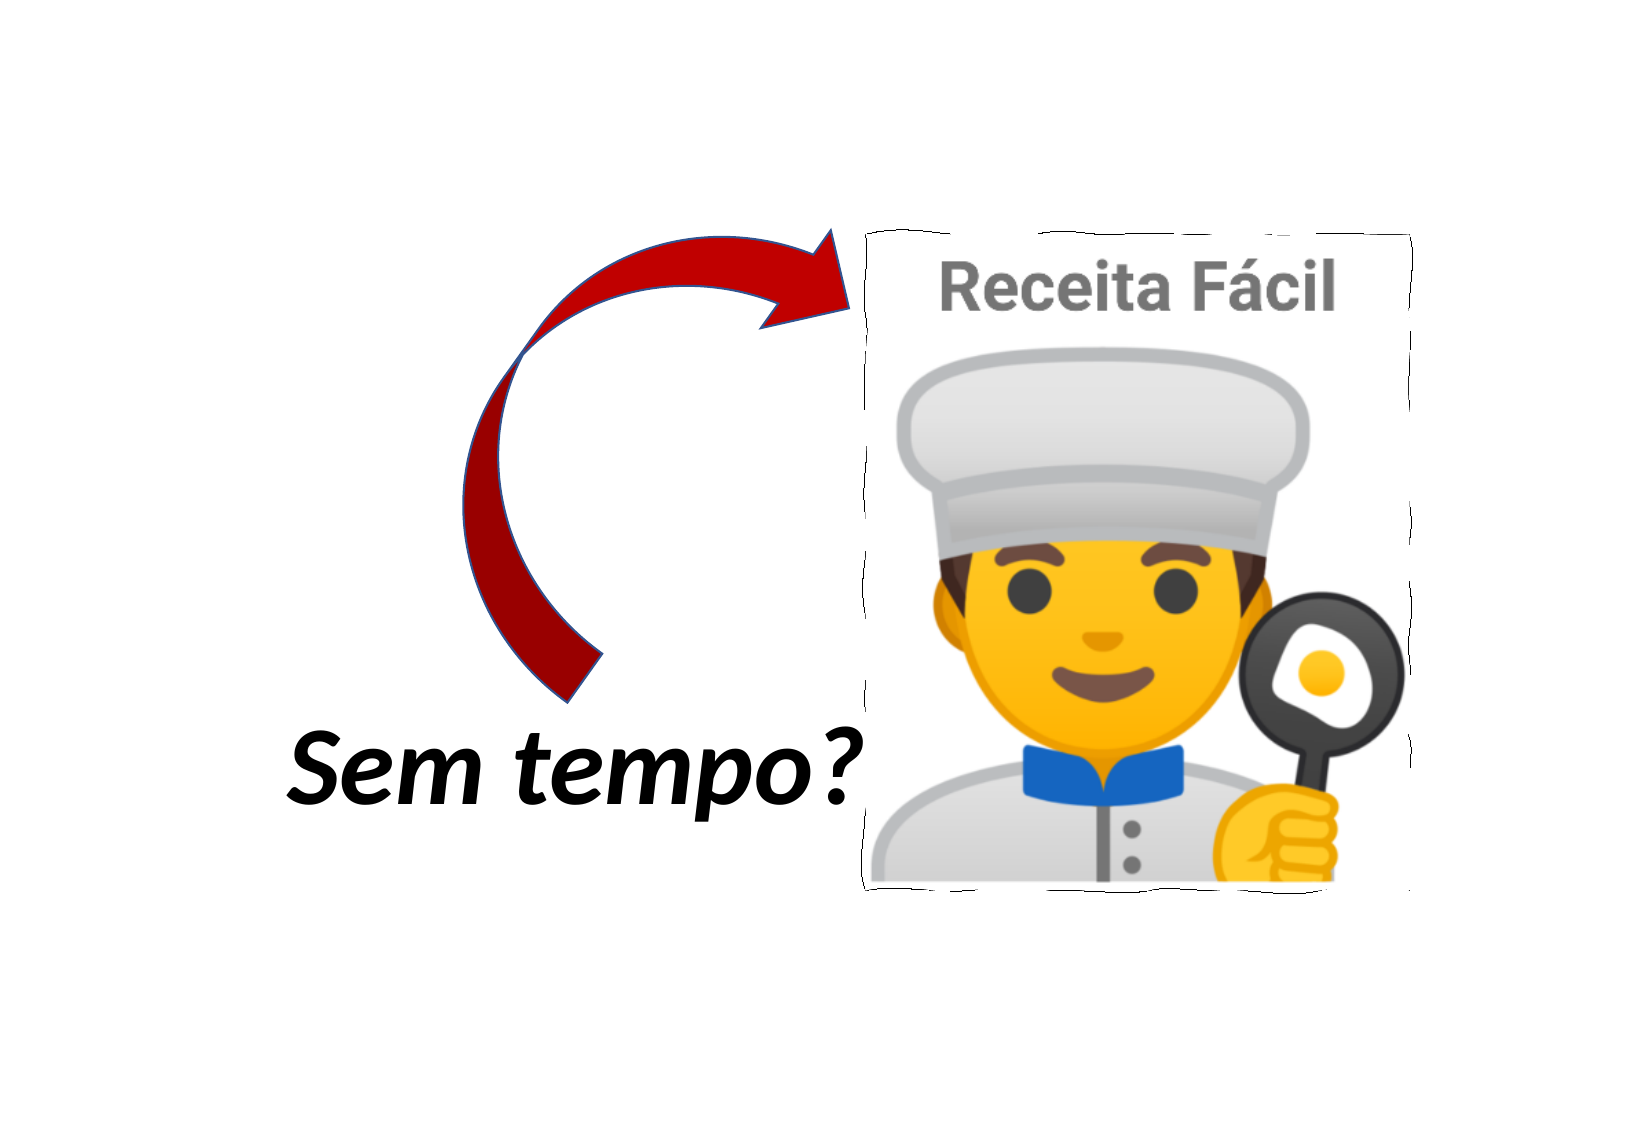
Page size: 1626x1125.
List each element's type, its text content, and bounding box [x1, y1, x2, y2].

text_box [462, 227, 851, 705]
picture [865, 234, 1410, 891]
text_box Sem tempo? [273, 684, 865, 835]
